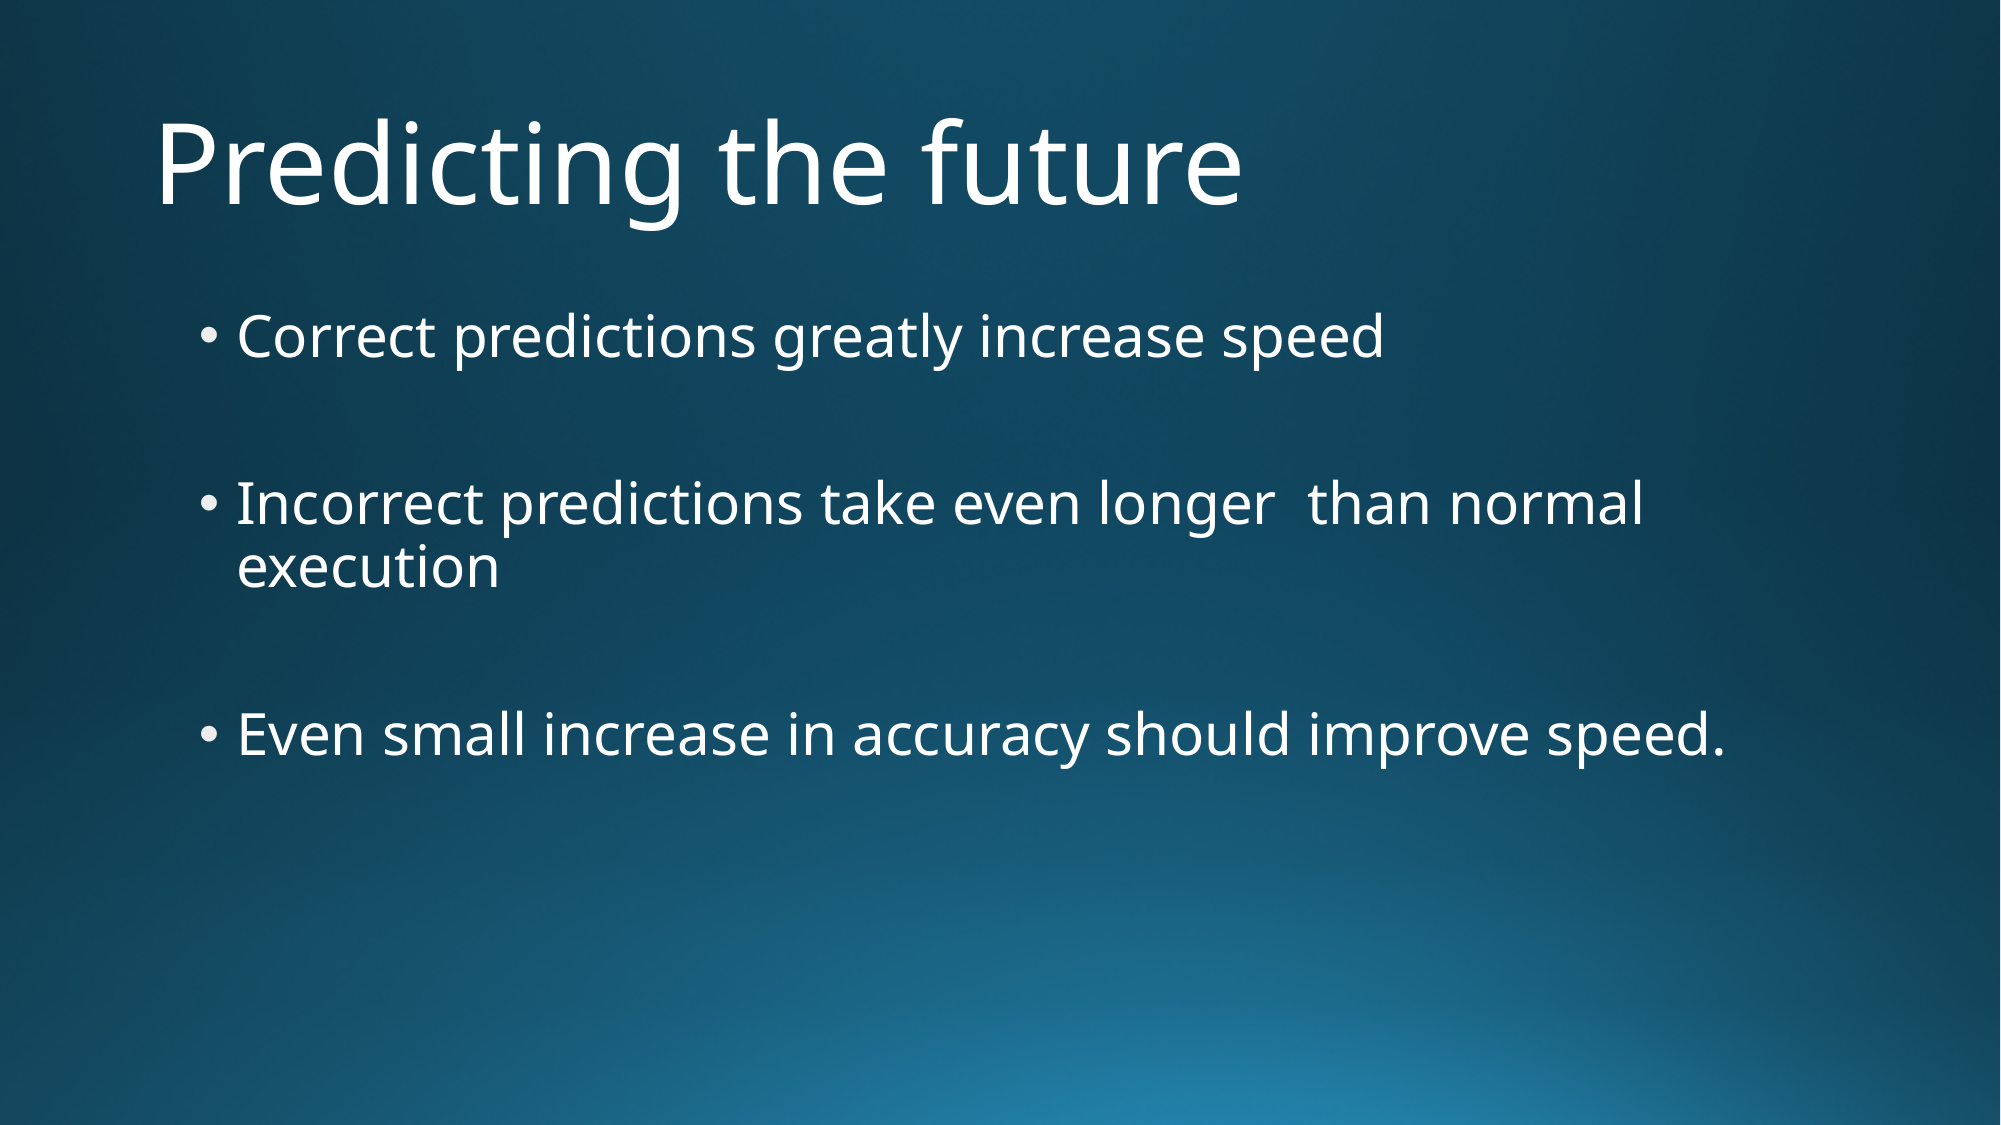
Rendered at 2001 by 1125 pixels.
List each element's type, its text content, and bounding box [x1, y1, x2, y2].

list Correct predictions greatly increase speed Incorrect predictions take even longer than normal execution Even small increase in accuracy should improve speed. [183, 299, 1863, 1014]
picture [0, 0, 2001, 1125]
title Predicting the future [137, 59, 1863, 278]
